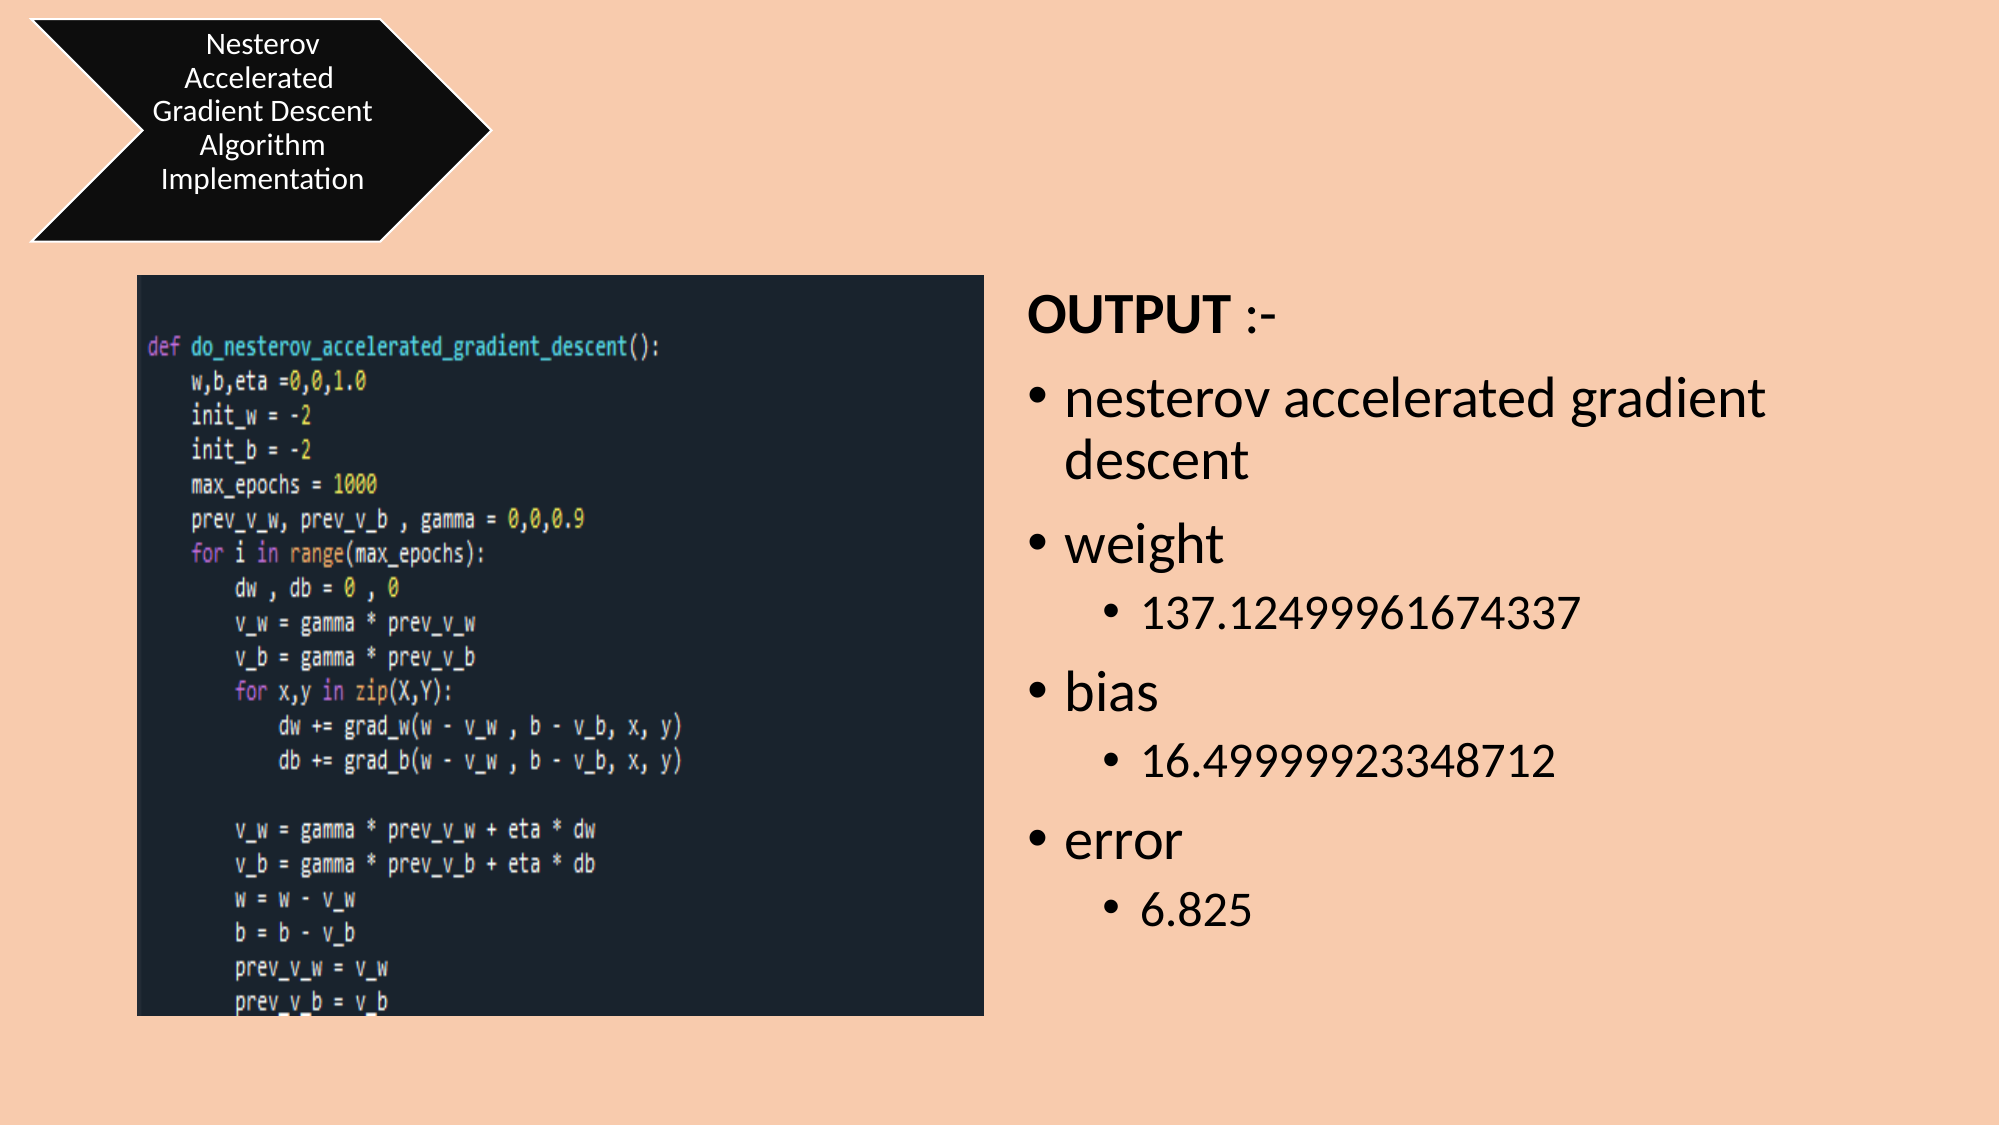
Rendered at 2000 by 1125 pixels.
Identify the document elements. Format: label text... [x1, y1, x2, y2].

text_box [19, 19, 504, 242]
list OUTPUT :- nesterov accelerated gradient descent weight 137.12499961674337 bias 16.49999923348712 error 6.825 [1012, 275, 1863, 1016]
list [137, 275, 984, 1016]
